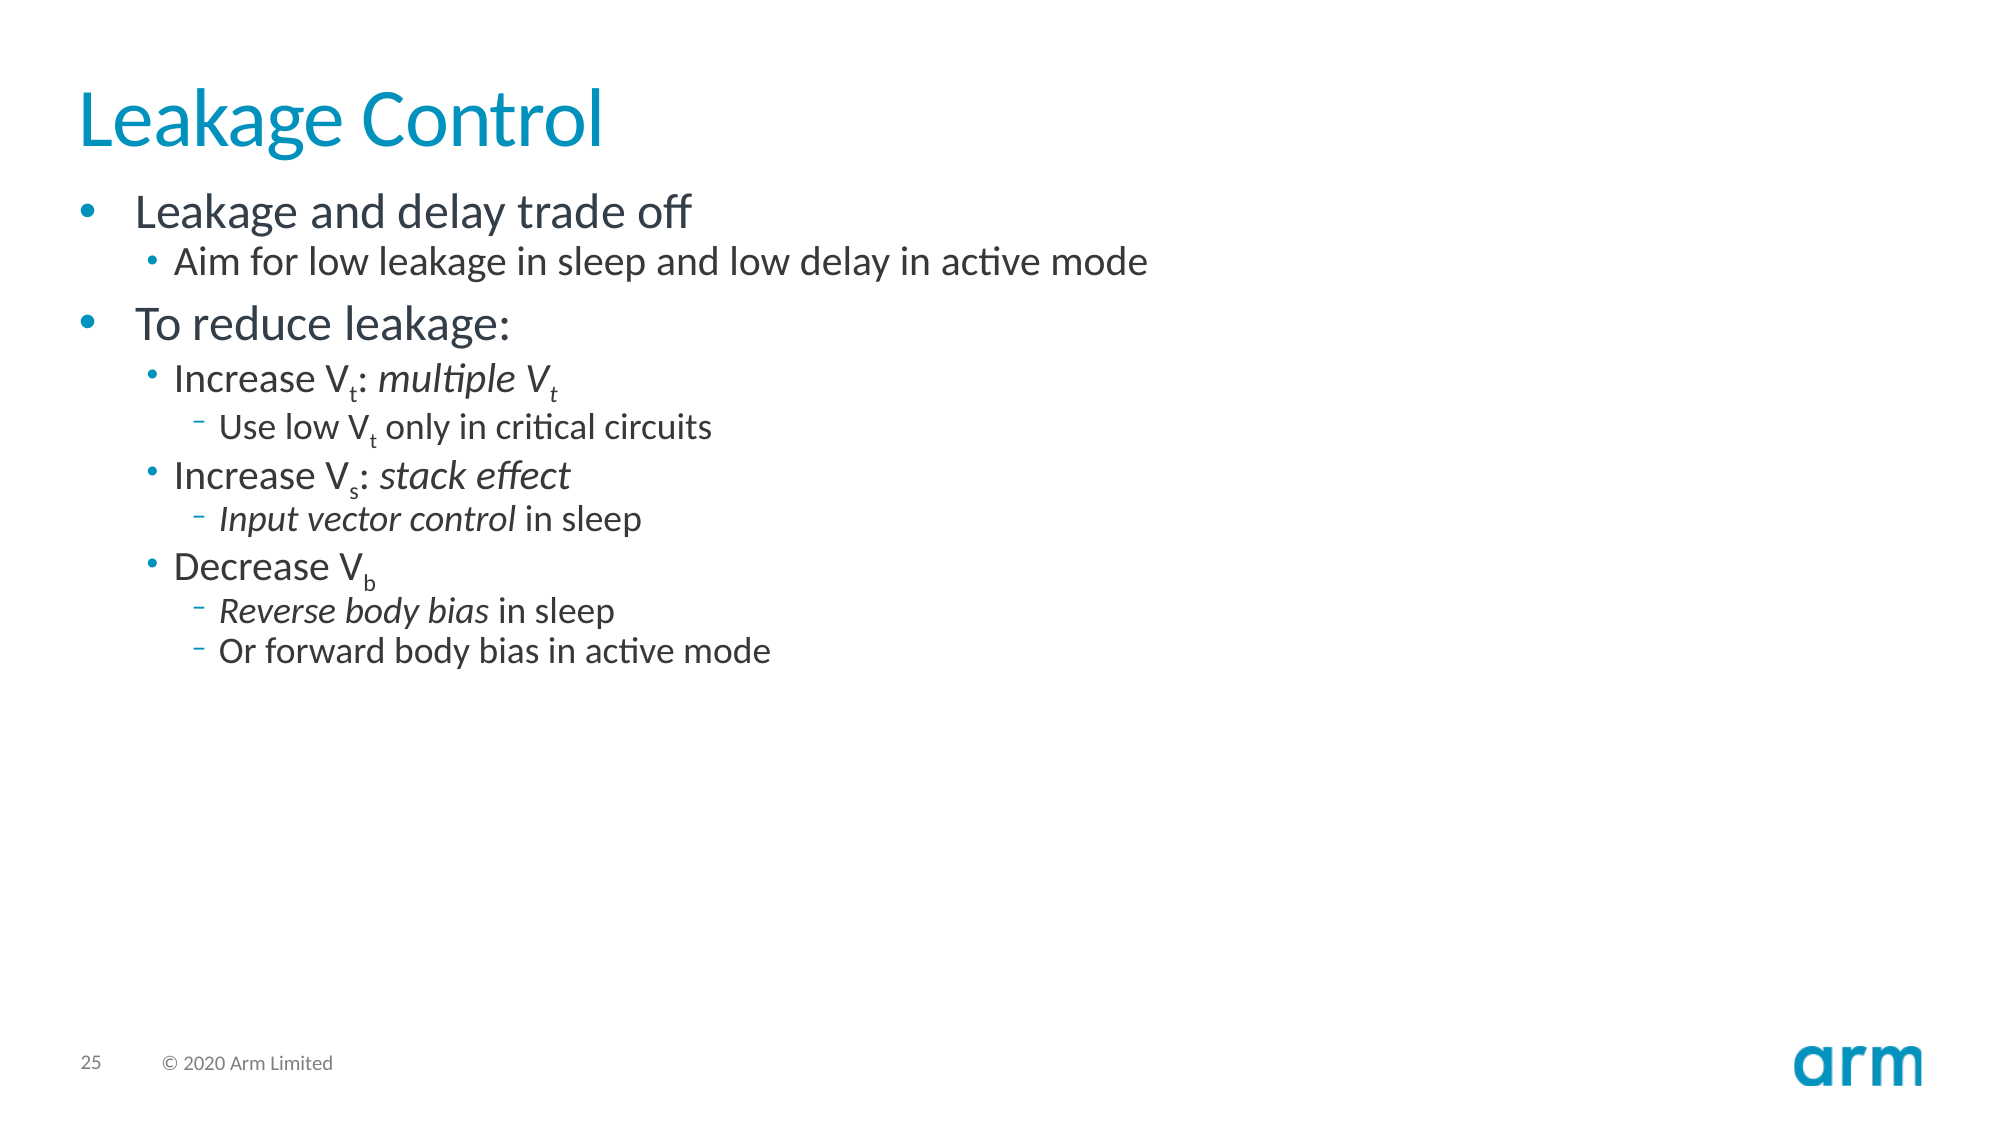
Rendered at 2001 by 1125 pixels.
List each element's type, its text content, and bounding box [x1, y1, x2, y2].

title Leakage Control [78, 78, 1922, 185]
list Leakage and delay trade off Aim for low leakage in sleep and low delay in active mode To reduce leakage: Increase Vt: multiple Vt Use low Vt only in critical circuits Increase Vs: stack effect Input vector control in sleep Decrease Vb Reverse body bias in sleep Or forward body bias in active mode [78, 185, 1923, 941]
